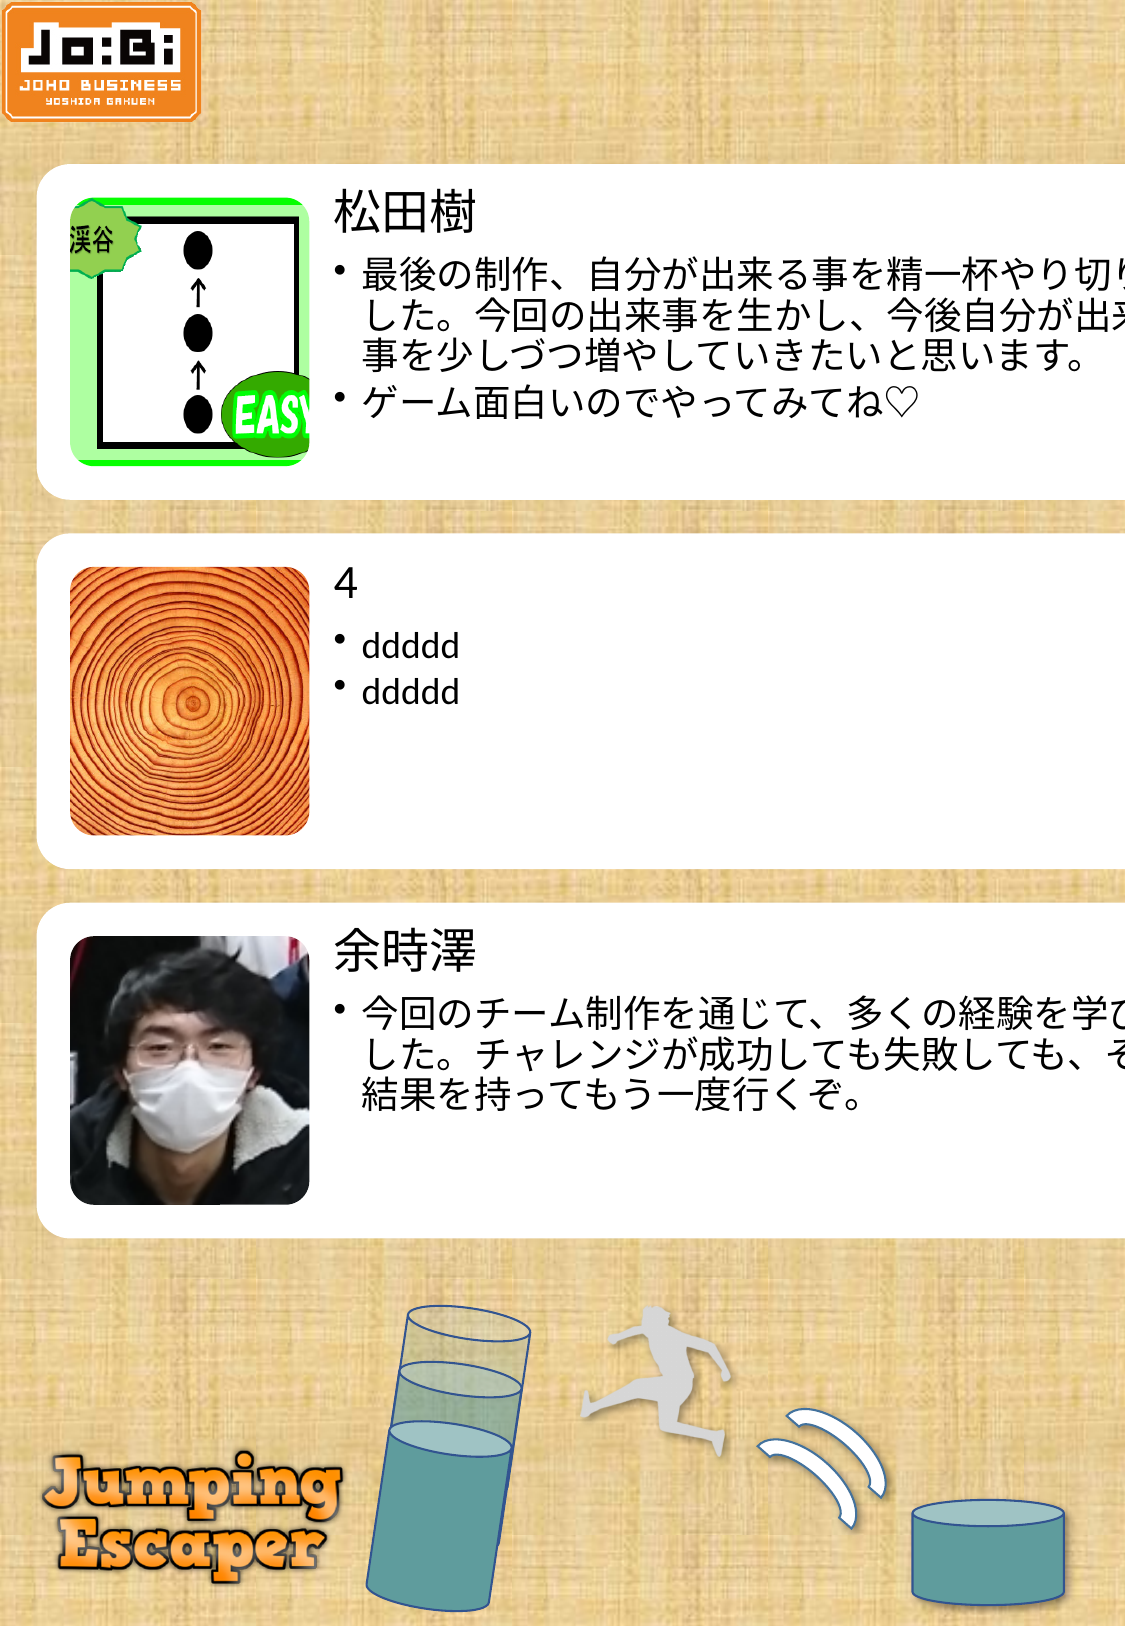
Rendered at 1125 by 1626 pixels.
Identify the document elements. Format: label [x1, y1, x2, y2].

text_box [36, 164, 1125, 1239]
text_box [785, 1407, 887, 1500]
text_box [756, 1438, 858, 1531]
text_box [911, 1498, 1065, 1607]
picture [0, 0, 1125, 1626]
text_box [377, 1307, 520, 1610]
